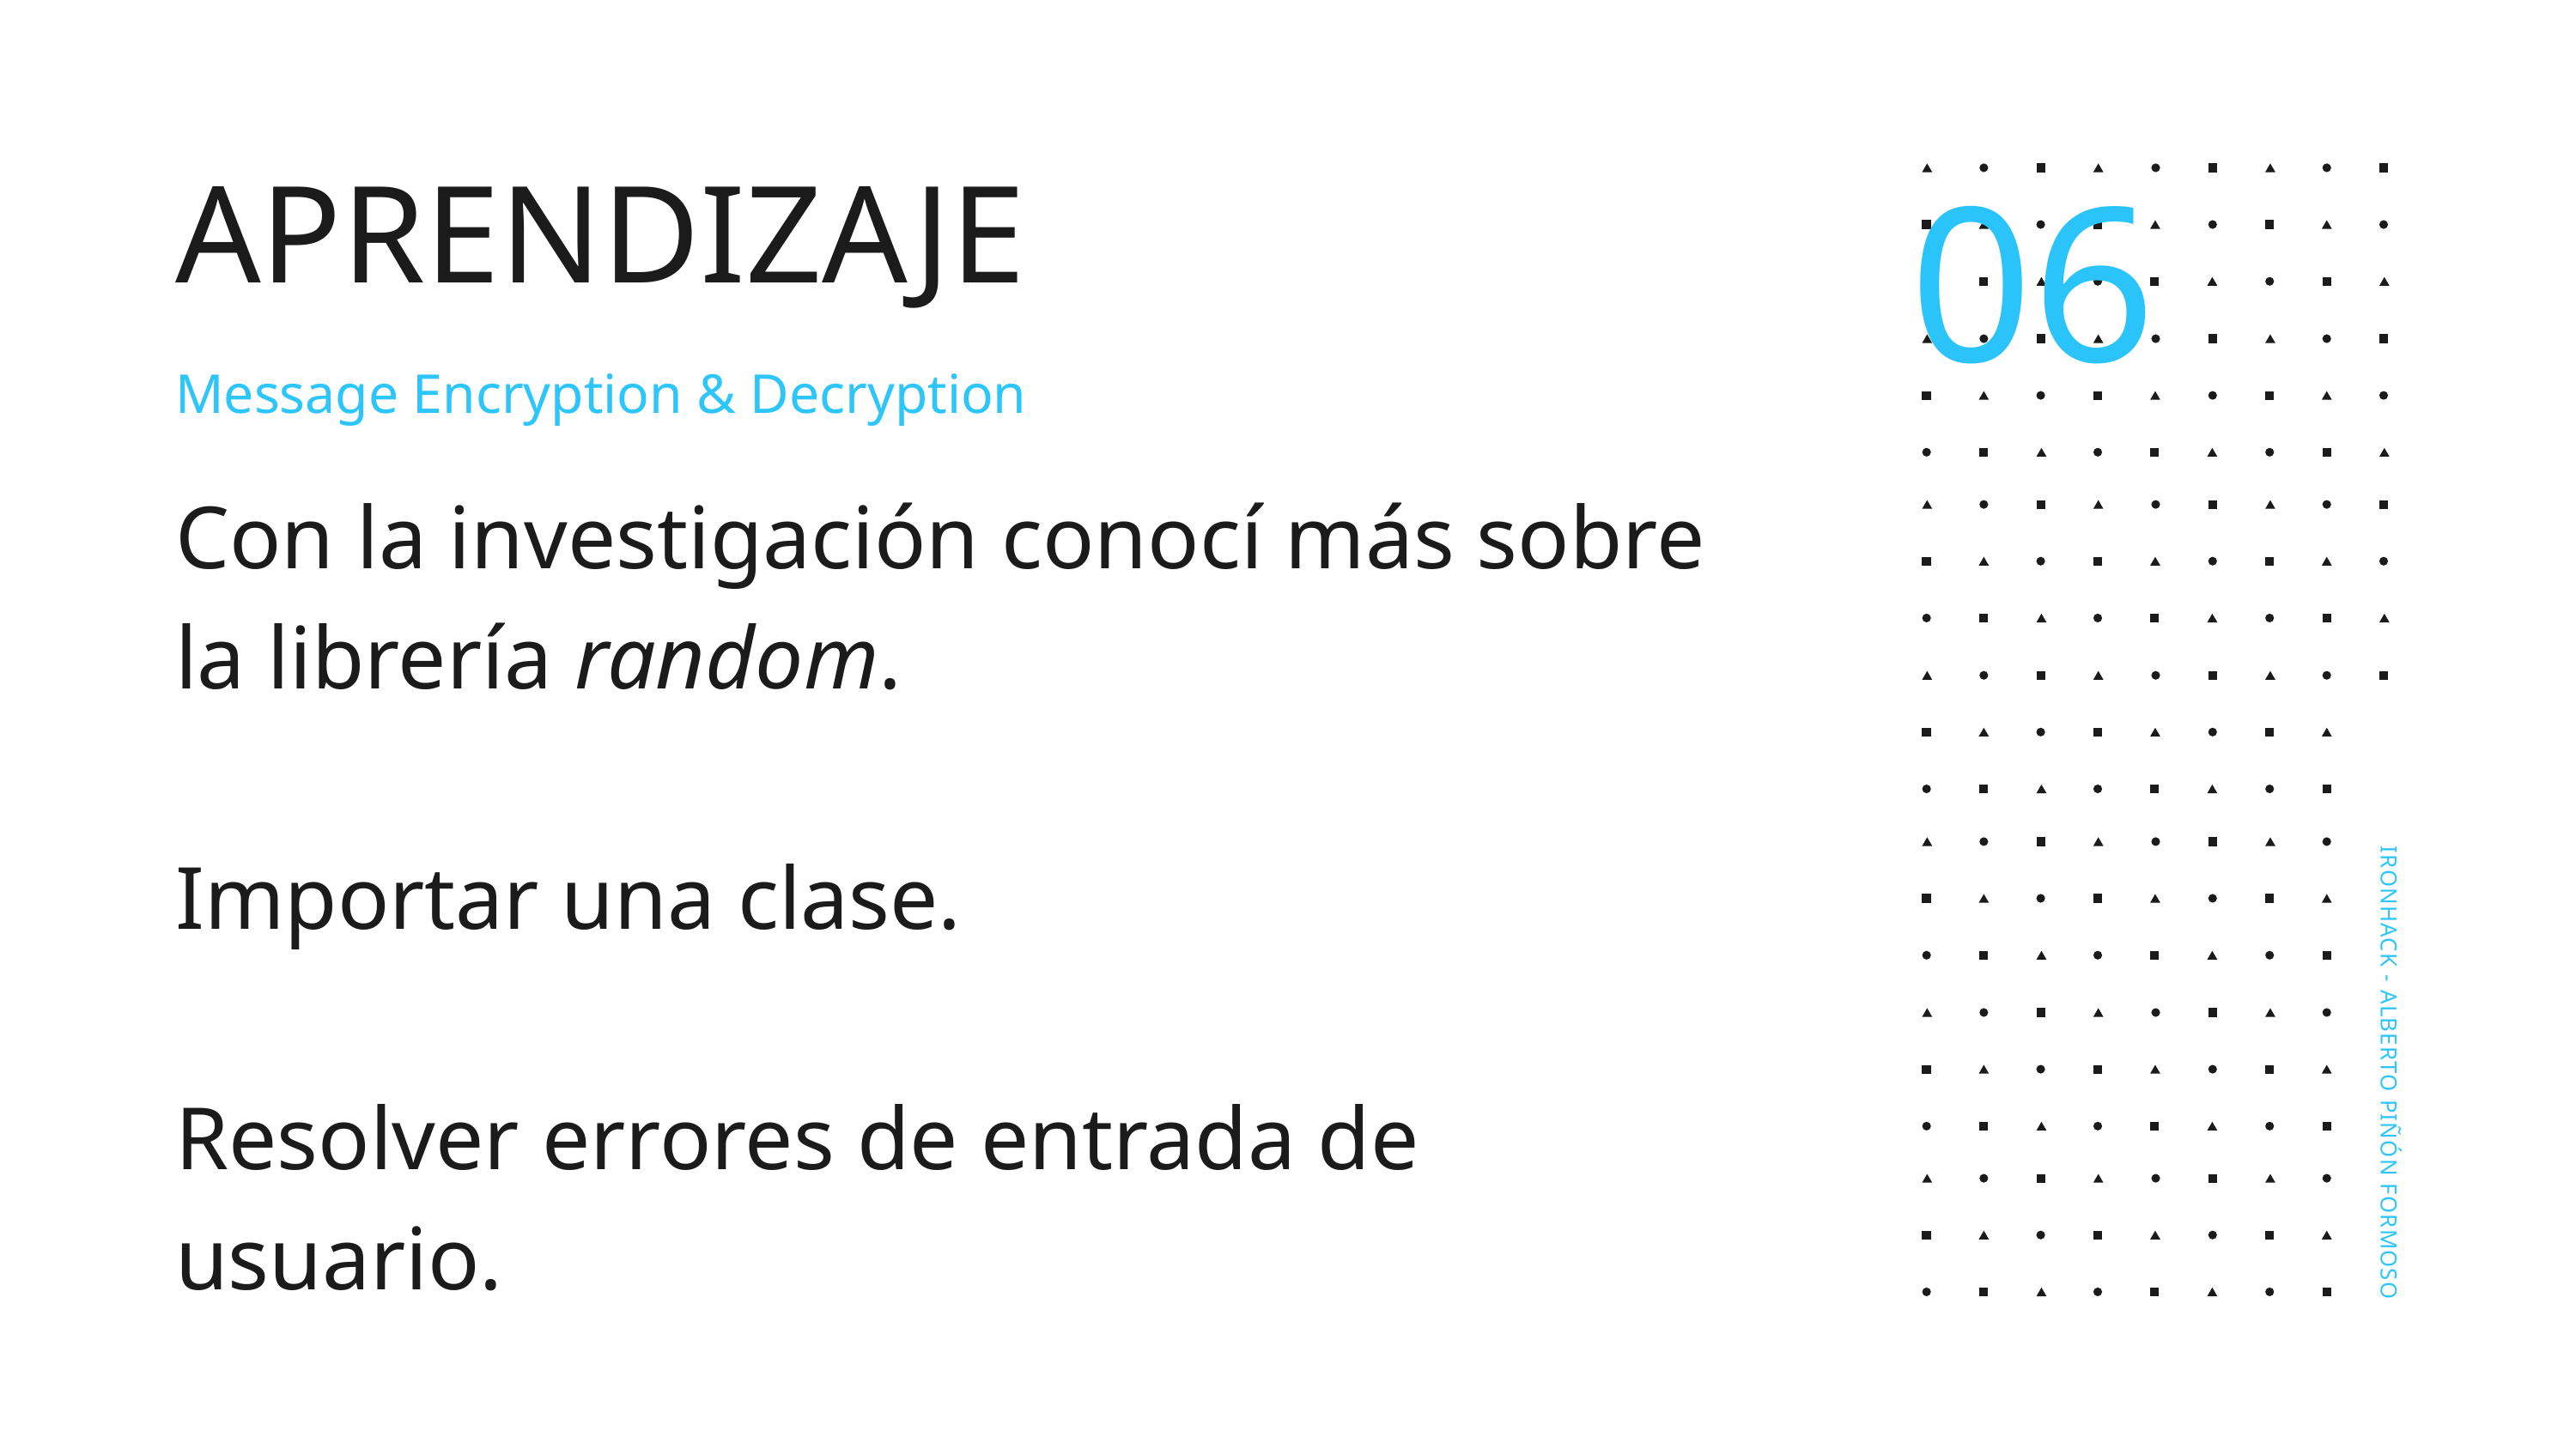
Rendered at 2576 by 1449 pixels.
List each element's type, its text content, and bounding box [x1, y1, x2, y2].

text_box 06 [1834, 136, 2156, 405]
text_box Con la investigación conocí más sobre la librería random. Importar una clase. Resolver errores de entrada de usuario. [175, 465, 1711, 1307]
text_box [1922, 163, 2390, 1297]
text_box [2065, 967, 2576, 1052]
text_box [174, 141, 1656, 426]
